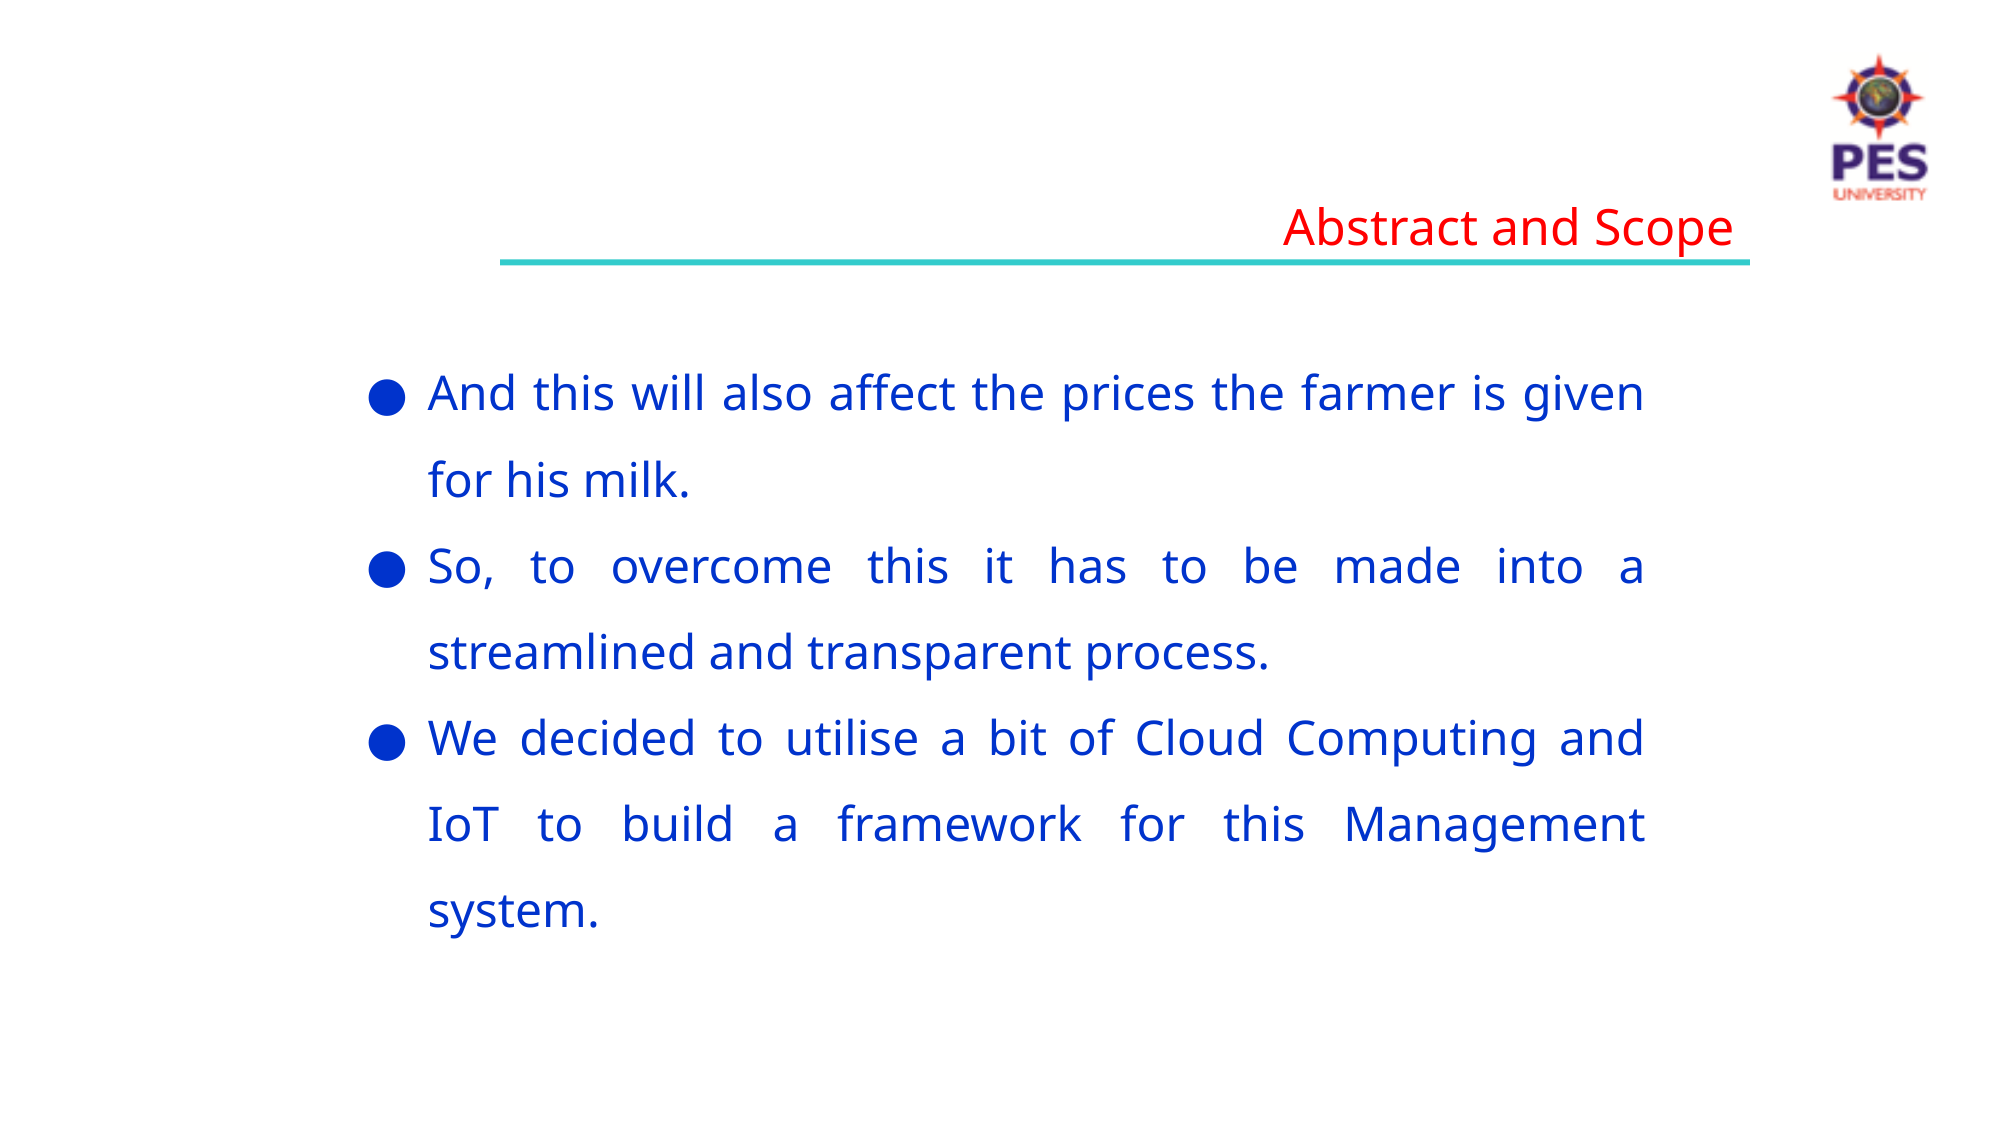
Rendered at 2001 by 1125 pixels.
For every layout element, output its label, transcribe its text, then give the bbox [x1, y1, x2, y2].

text_box Abstract and Scope [687, 187, 1750, 263]
text_box And this will also affect the prices the farmer is given for his milk. So, to overcome this it has to be made into a streamlined and transparent process. We decided to utilise a bit of Cloud Computing and IoT to build a framework for this Management system. [337, 326, 1663, 1050]
picture [1827, 49, 1938, 213]
text_box [500, 259, 1750, 266]
